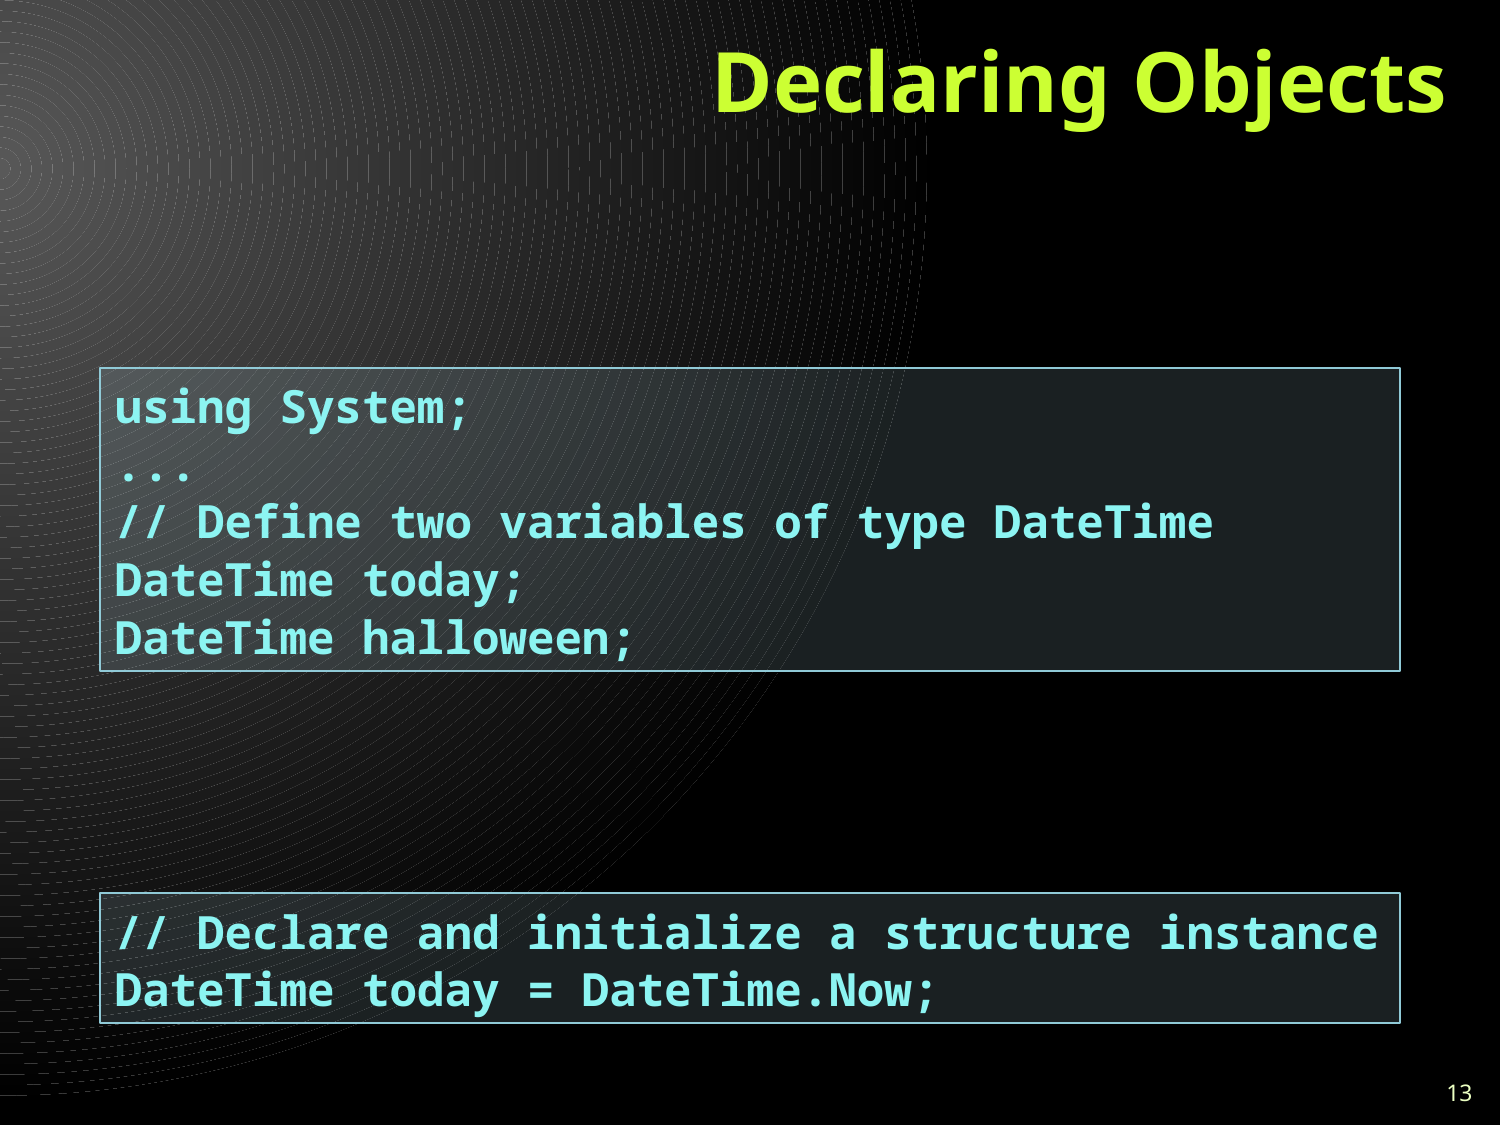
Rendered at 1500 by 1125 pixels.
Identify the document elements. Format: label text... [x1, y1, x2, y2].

title Declaring Objects [300, 12, 1463, 163]
slide_number 13 [1412, 1074, 1488, 1113]
text_box // Declare and initialize a structure instance DateTime today = DateTime.Now; [99, 893, 1400, 1024]
text_box using System; ... // Define two variables of type DateTime DateTime today; DateTime halloween; [99, 367, 1400, 671]
